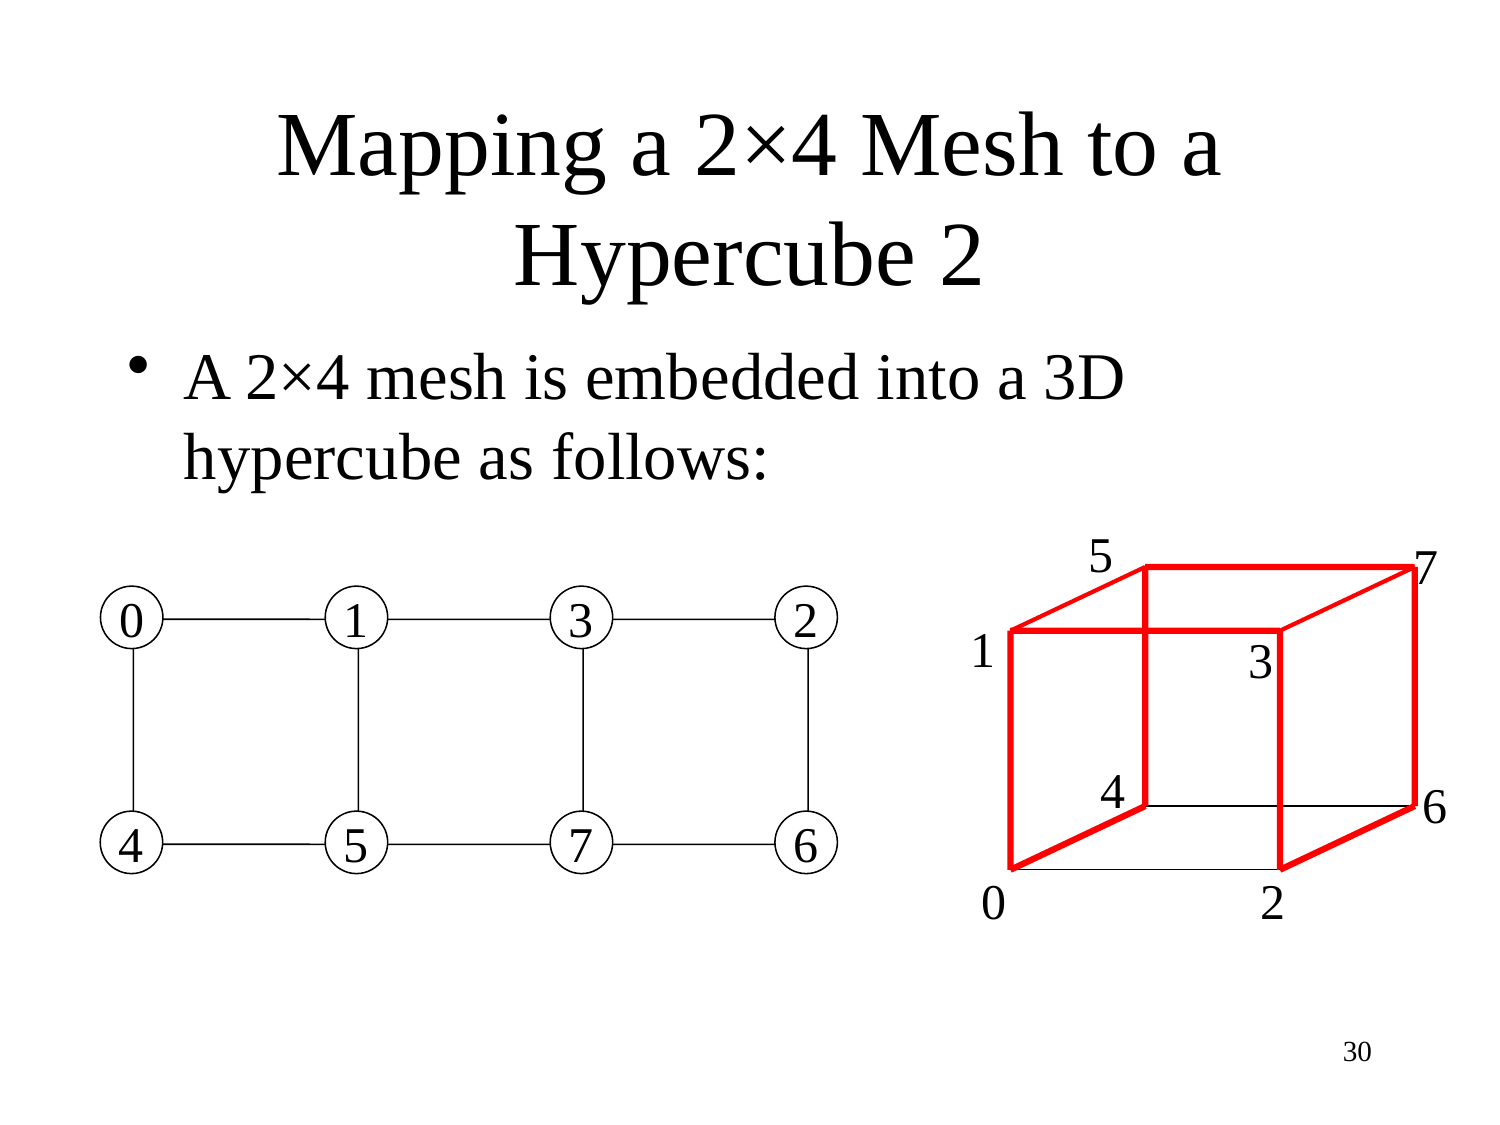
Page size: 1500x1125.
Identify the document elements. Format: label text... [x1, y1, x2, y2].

list A 2×4 mesh is embedded into a 3D hypercube as follows: [112, 324, 1388, 513]
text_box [962, 515, 1455, 910]
slide_number 30 [1074, 1024, 1388, 1101]
title Mapping a 2×4 Mesh to a Hypercube 2 [112, 99, 1388, 288]
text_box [99, 585, 838, 874]
